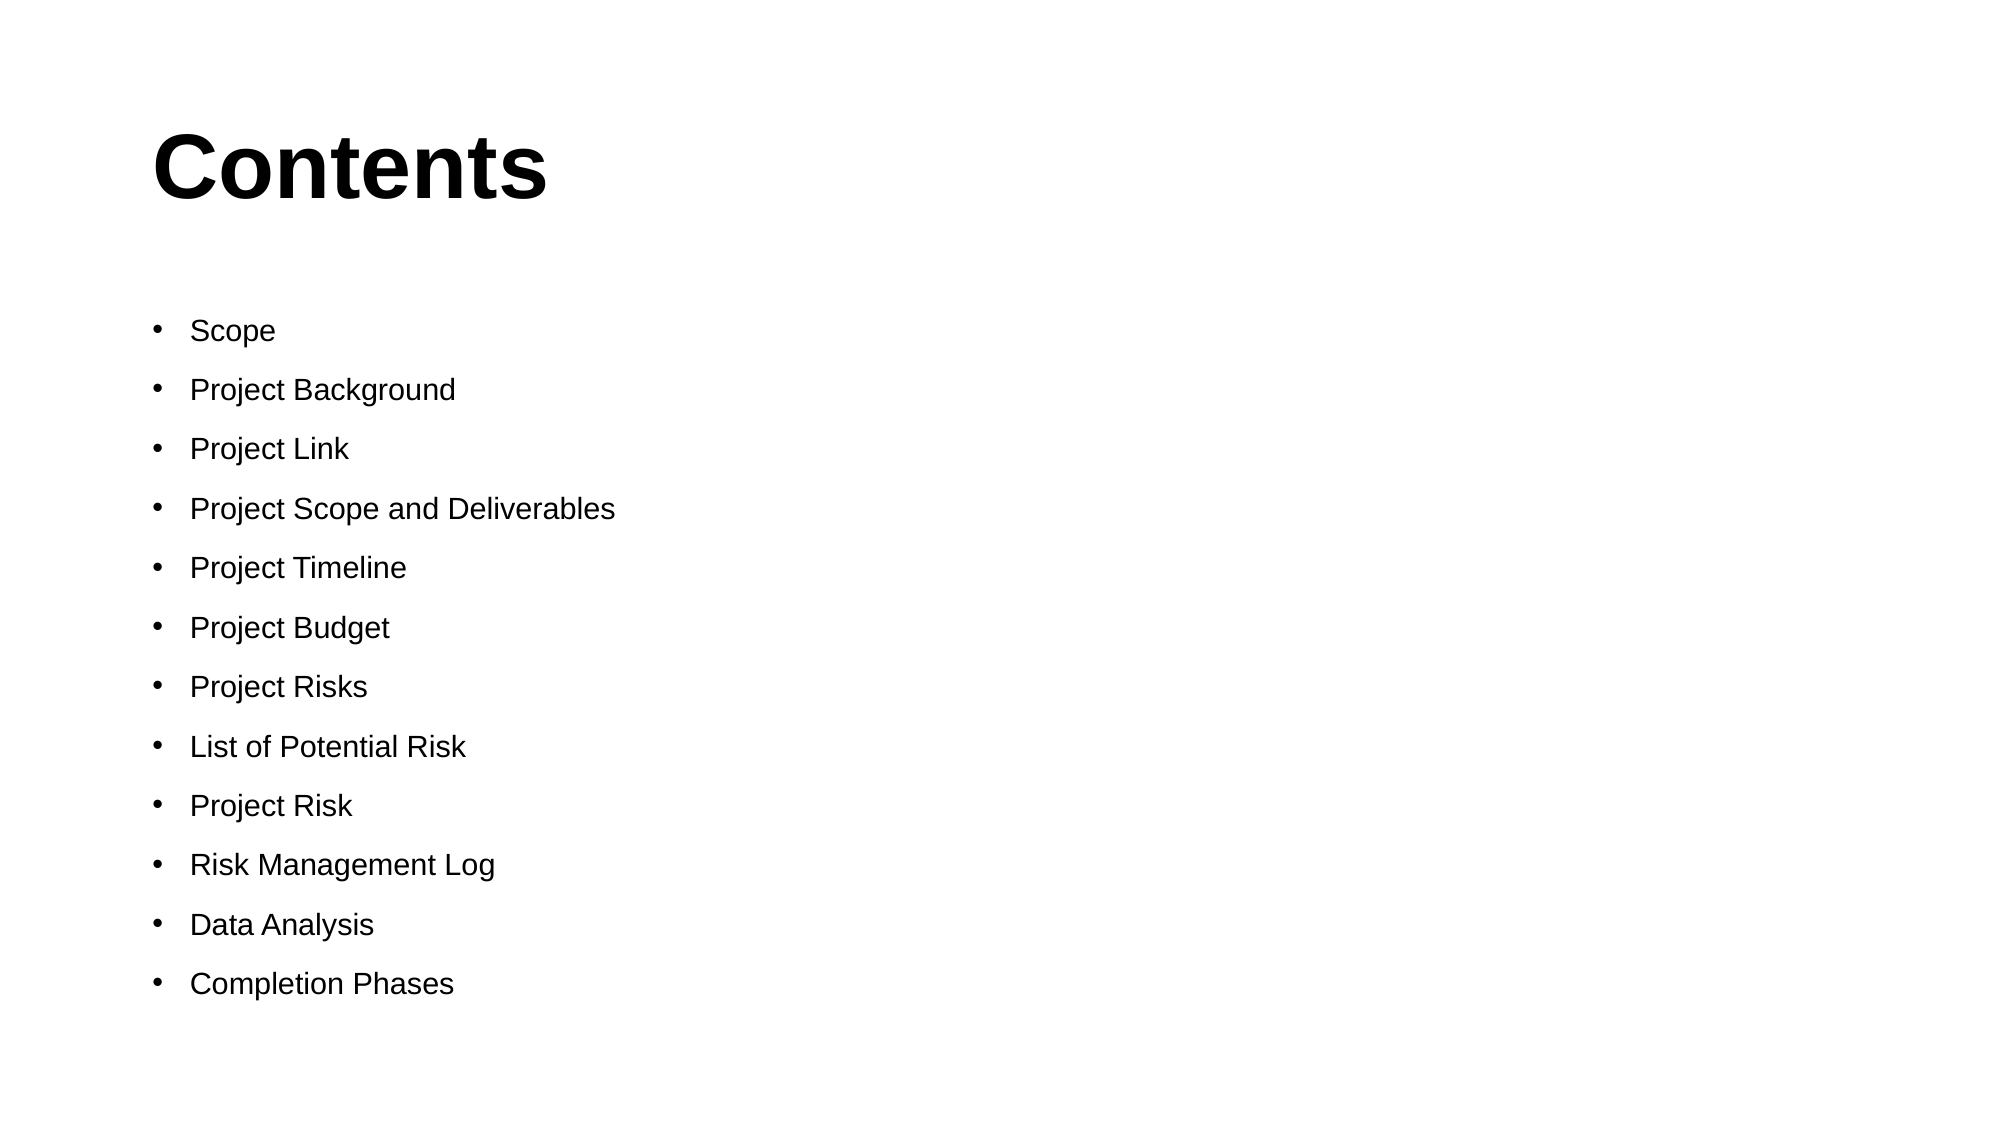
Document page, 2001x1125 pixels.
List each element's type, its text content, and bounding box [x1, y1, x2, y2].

title Contents [137, 59, 1863, 278]
list Scope Project Background Project Link Project Scope and Deliverables Project Timeline Project Budget Project Risks List of Potential Risk Project Risk Risk Management Log Data Analysis Completion Phases [137, 299, 1863, 1014]
